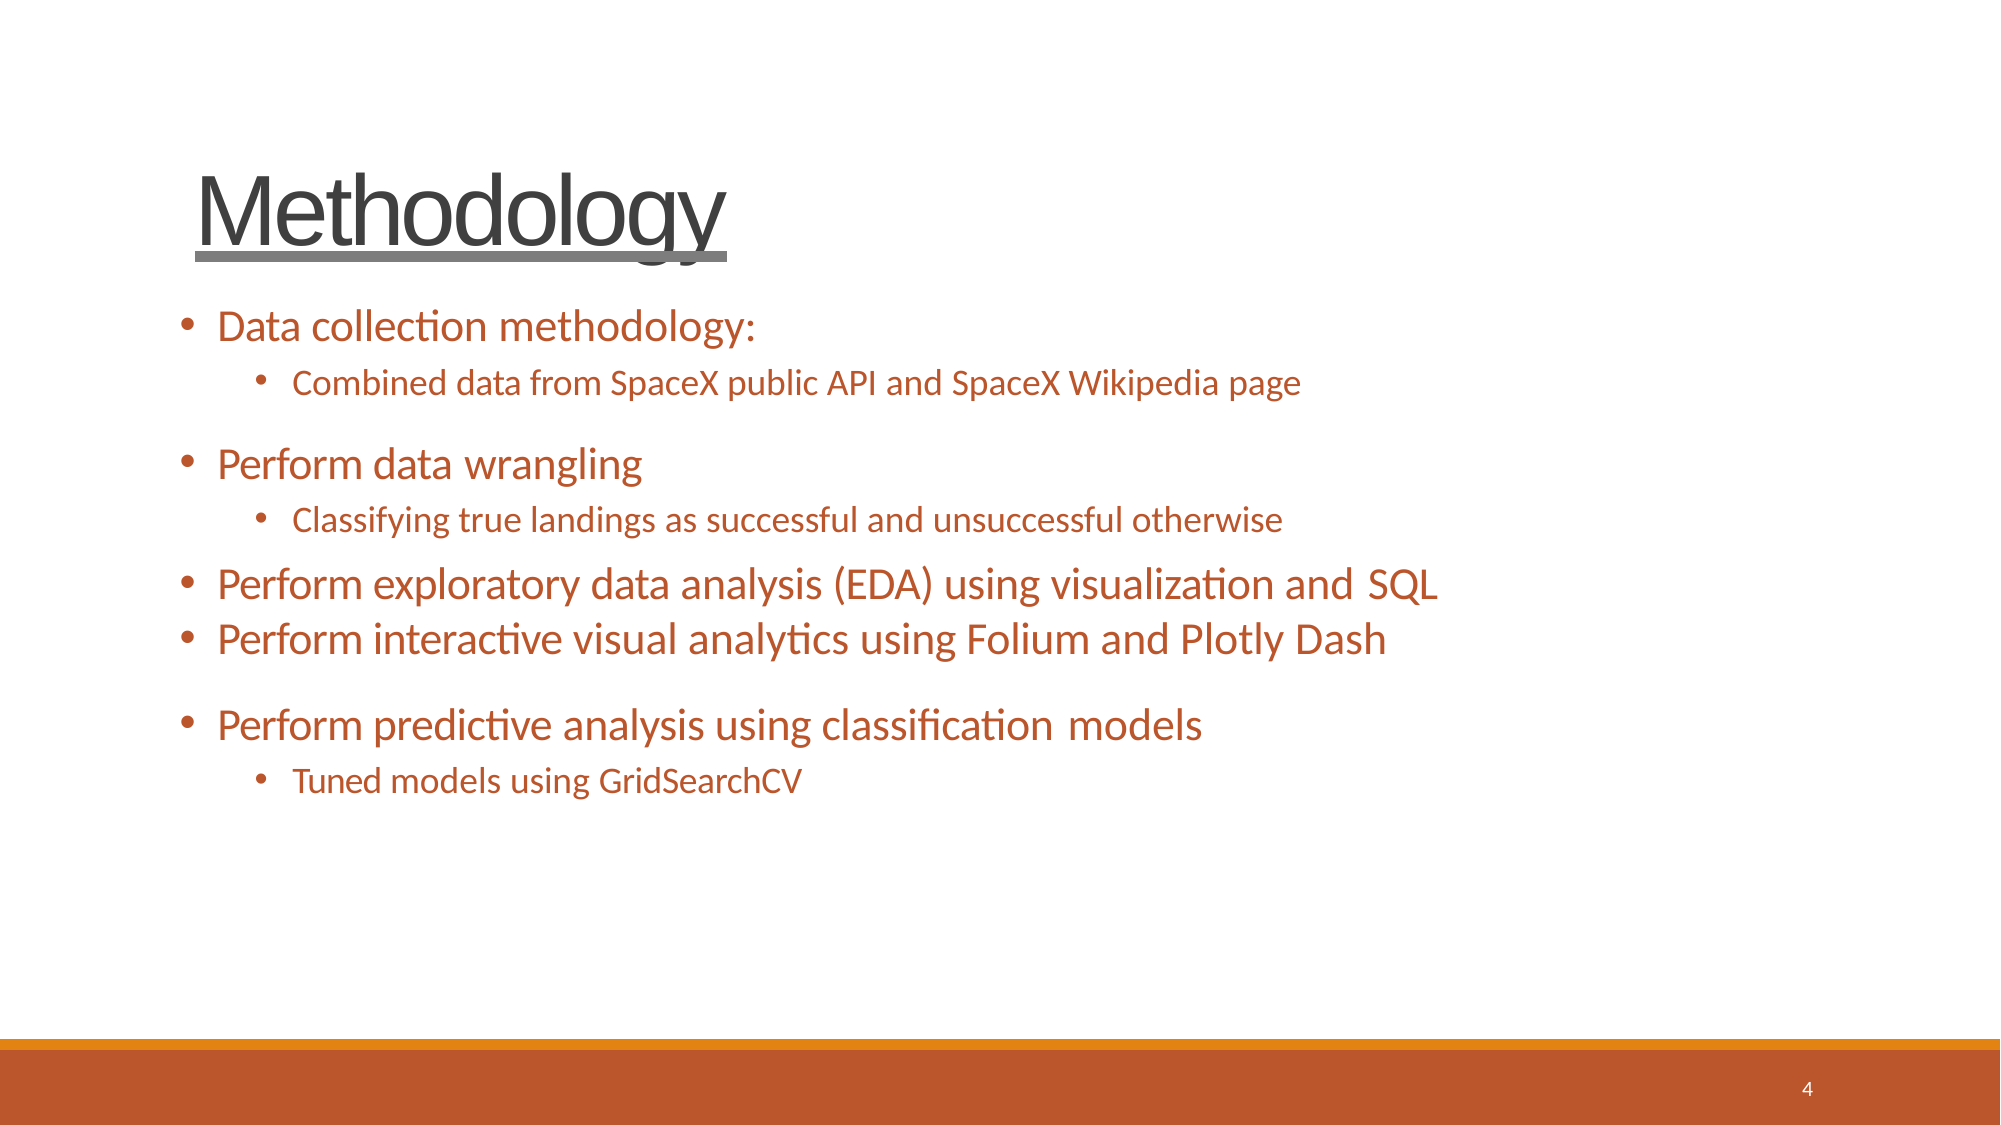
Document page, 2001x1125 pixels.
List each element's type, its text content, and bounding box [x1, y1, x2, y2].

title Methodology [167, 42, 1833, 386]
text_box 4 [1795, 1077, 1820, 1101]
text_box Data collection methodology: Combined data from SpaceX public API and SpaceX Wikipedia page Perform data wrangling Classifying true landings as successful and unsuccessful otherwise Perform exploratory data analysis (EDA) using visualization and SQL Perform interactive visual analytics using Folium and Plotly Dash Perform predictive analysis using classification models Tuned models using GridSearchCV [177, 285, 1451, 801]
